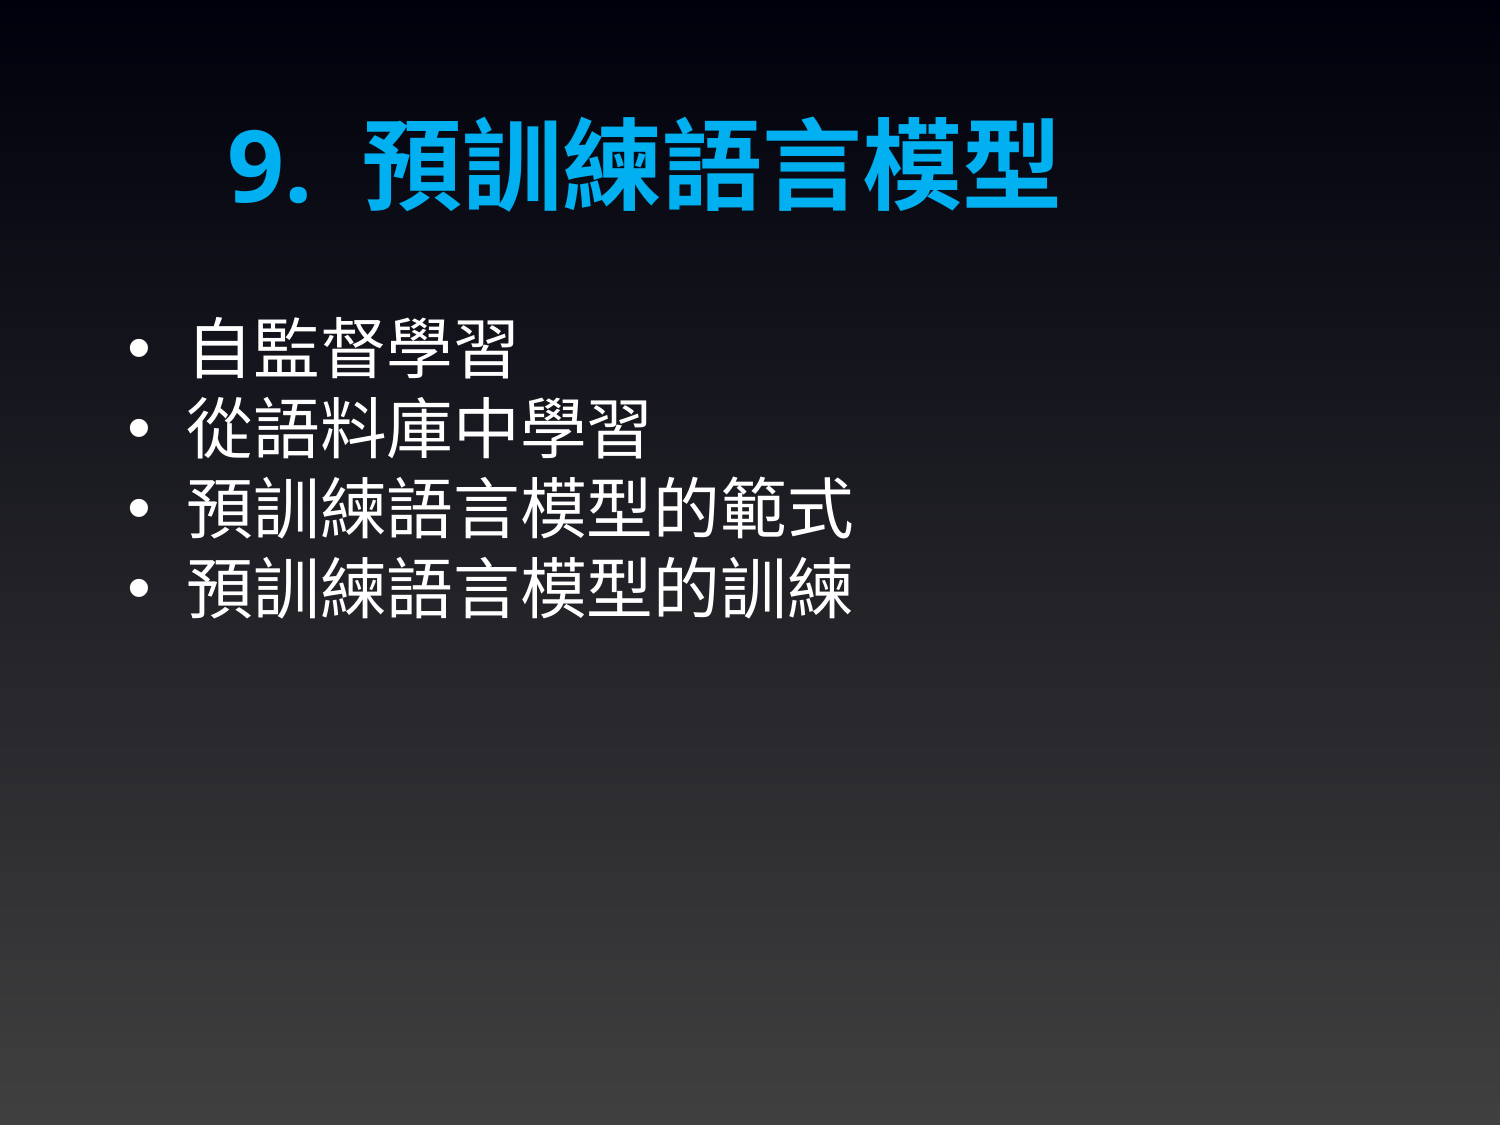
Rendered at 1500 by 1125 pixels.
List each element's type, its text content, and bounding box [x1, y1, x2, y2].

text_box 自監督學習 從語料庫中學習 預訓練語言模型的範式 預訓練語言模型的訓練 [112, 299, 1438, 875]
text_box 9. 預訓練語言模型 [212, 74, 1263, 238]
